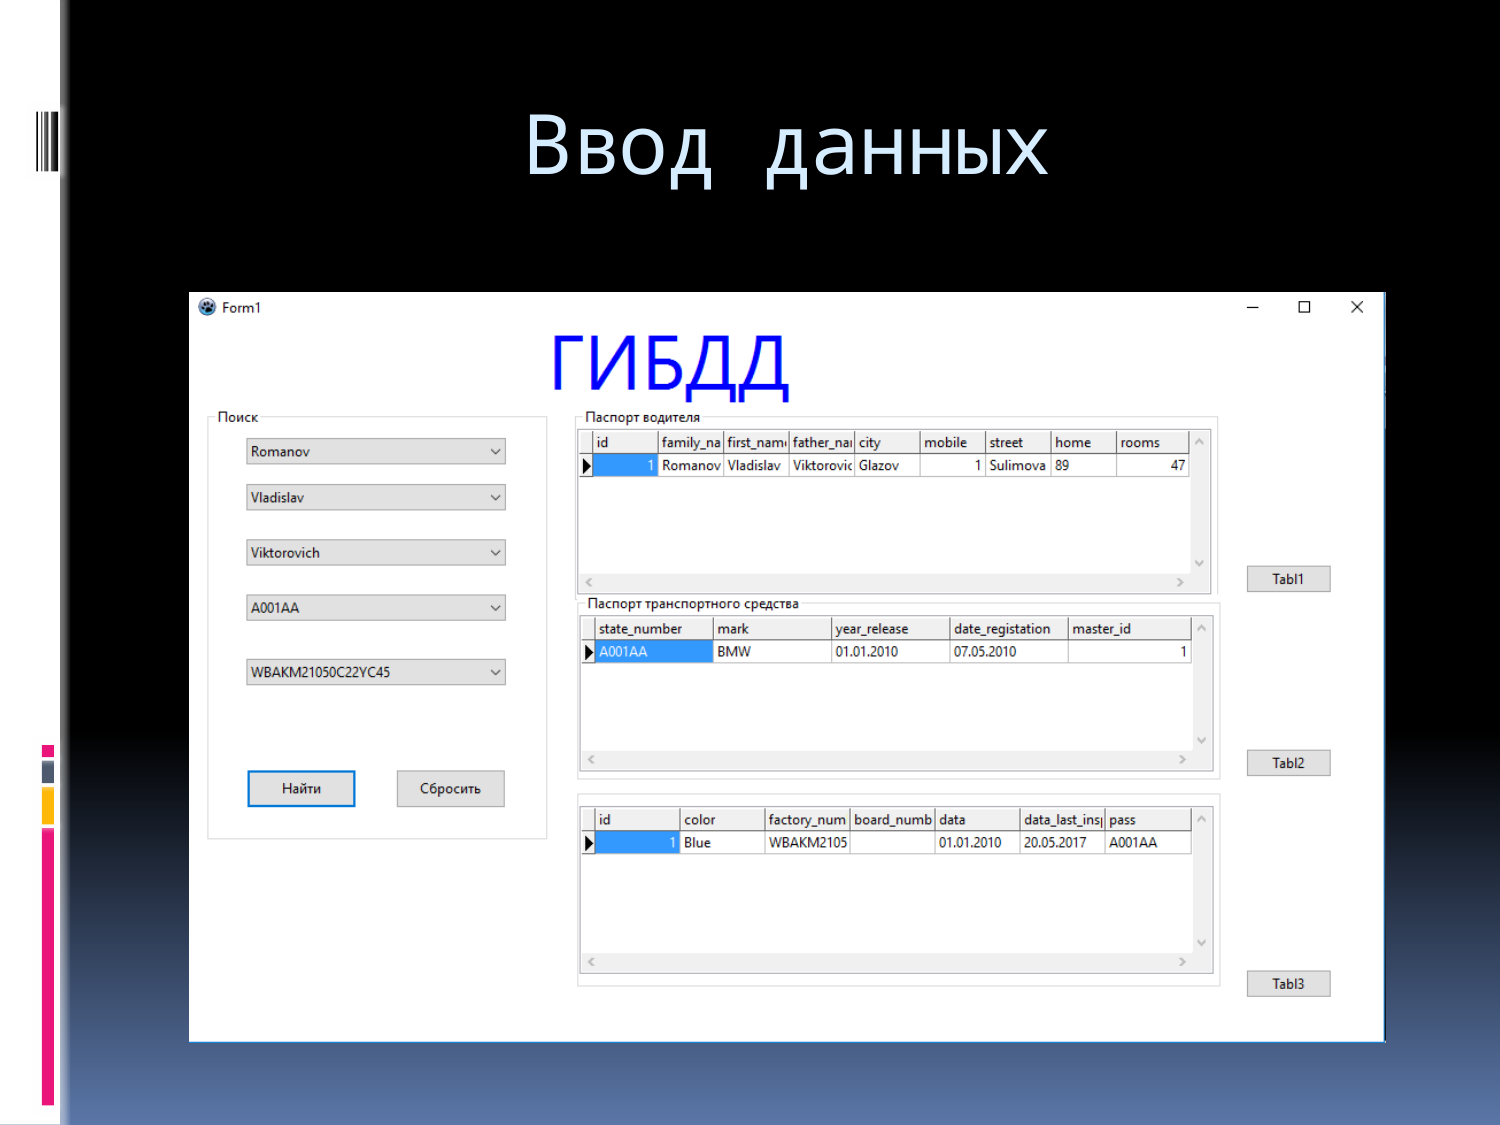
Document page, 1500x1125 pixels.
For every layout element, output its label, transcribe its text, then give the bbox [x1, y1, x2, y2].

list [188, 292, 1387, 1044]
title Ввод данных [150, 83, 1425, 234]
